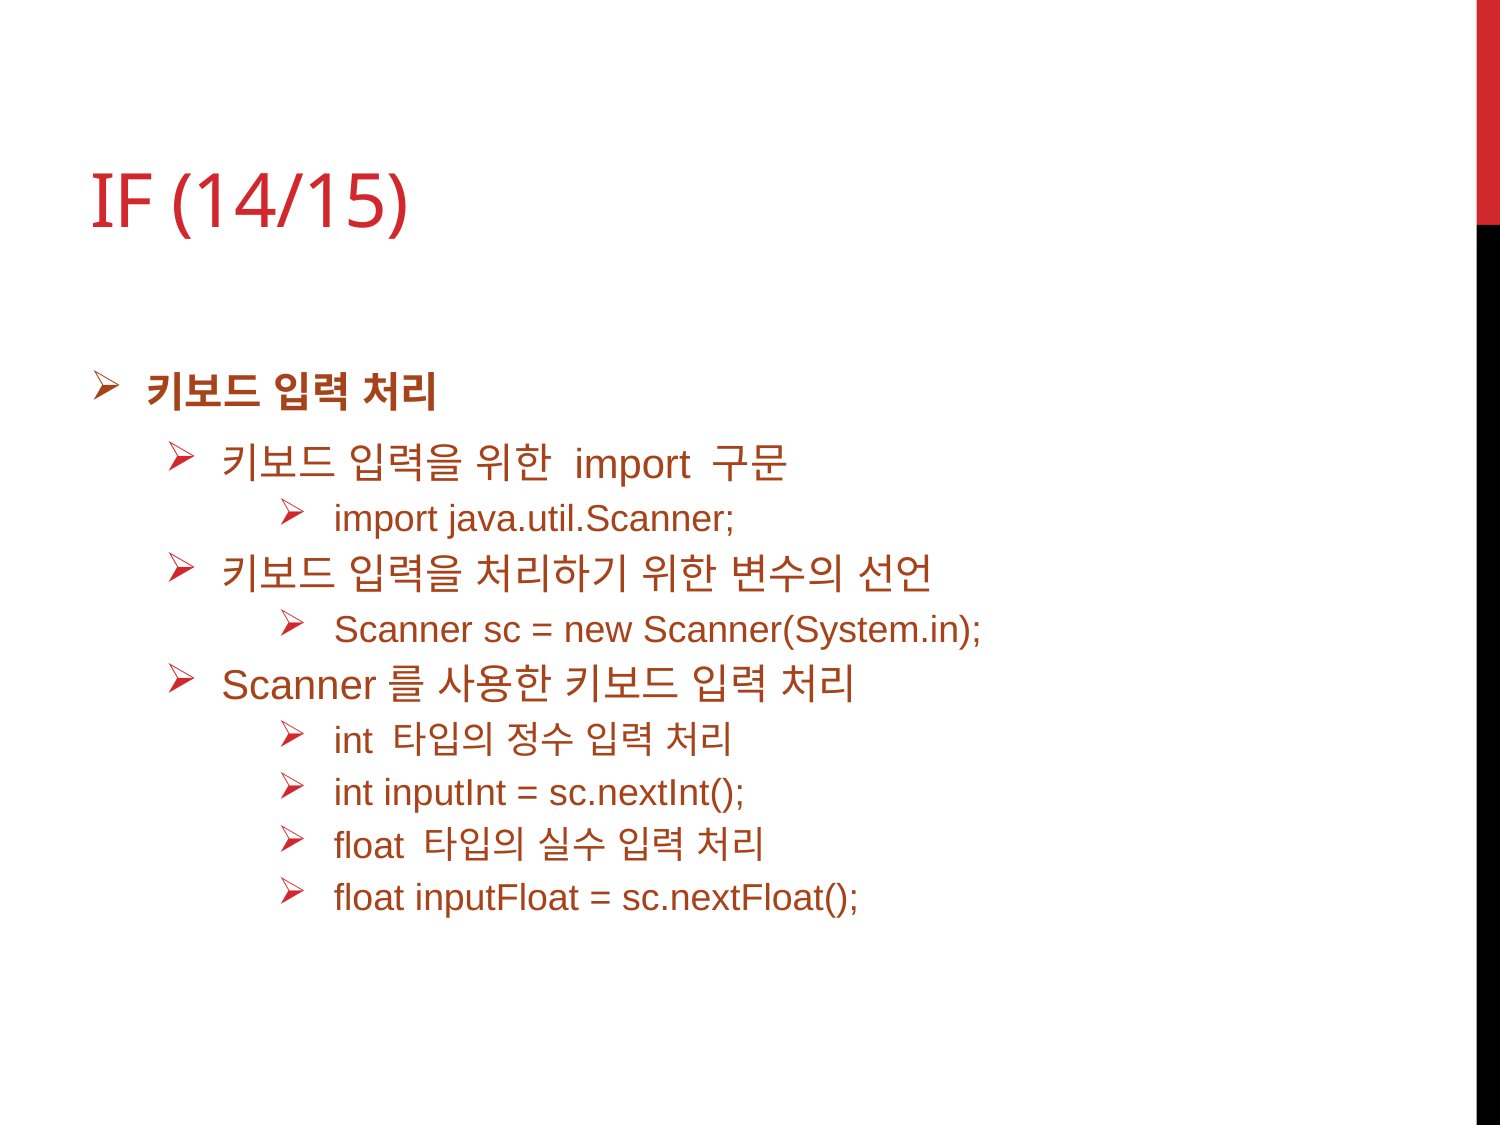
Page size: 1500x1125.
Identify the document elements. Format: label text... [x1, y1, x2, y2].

list 키보드 입력 처리 키보드 입력을 위한 import 구문 import java.util.Scanner; 키보드 입력을 처리하기 위한 변수의 선언 Scanner sc = new Scanner(System.in); Scanner를 사용한 키보드 입력 처리 int 타입의 정수 입력 처리 int inputInt = sc.nextInt(); float 타입의 실수 입력 처리 float inputFloat = sc.nextFloat(); [75, 287, 1325, 1005]
title if (14/15) [75, 25, 1471, 250]
